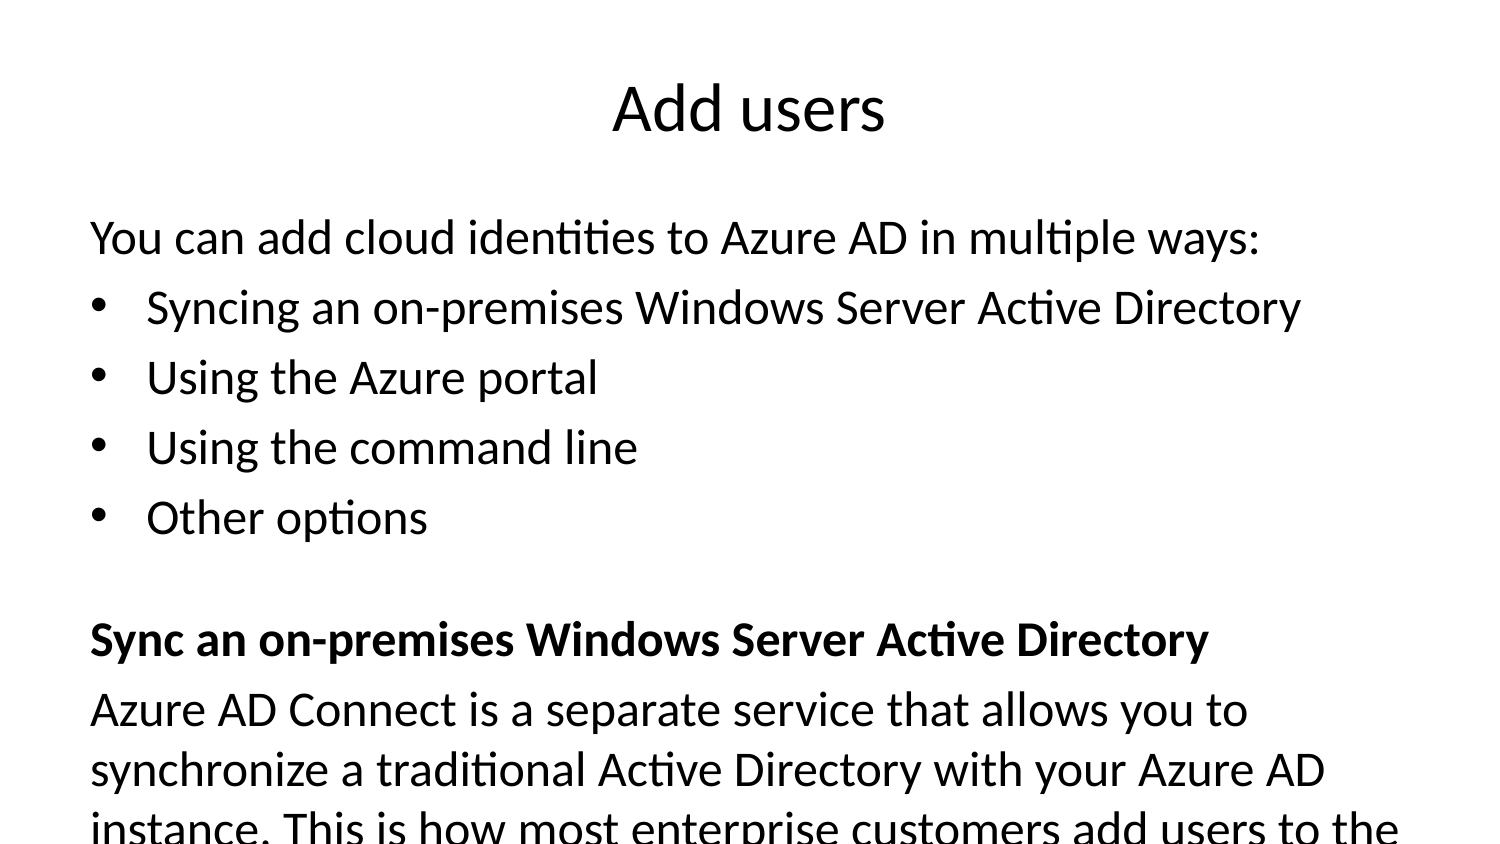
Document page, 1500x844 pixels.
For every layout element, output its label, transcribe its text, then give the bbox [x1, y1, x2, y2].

title Add users [75, 33, 1425, 175]
list You can add cloud identities to Azure AD in multiple ways: Syncing an on-premises Windows Server Active Directory Using the Azure portal Using the command line Other options Sync an on-premises Windows Server Active Directory Azure AD Connect is a separate service that allows you to synchronize a traditional Active Directory with your Azure AD instance. This is how most enterprise customers add users to the directory. The advantage to this approach is users can use single sign-on (SSO) to access local and cloud-based resources. Use the Azure portal You can manually add new users through the Azure portal. This is the easiest way to add a small set of users. You need to be in the User Administrator role to perform this function. To add a new user with the Azure portal, in the top menu bar, select New user. Screenshot showing the New User button highlighted in the Azure AD portal. In addition to Name and User name, you can add profile information, like Job Title and Department. Screenshot showing the New user dialog. The default behavior is to create a new user in the organization. The user will have a username with the default domain name assigned to the directory such as alice@staracoustics.onmicrosoft.com. You can also invite a user into the directory. In this case, an email is sent to a known email address and an account is created and associated with that email address if they accept the invitation. Screenshot showing the invite screen. The invited user will need to create an associated Microsoft account (MSA) if that specific email address isn’t associated with one and the account will be added to the Azure AD as a guest user. Use the command line If you have a lot of users to add, a better option is to use a command-line tool. You can run the New-AzureADUser Azure PowerShell command to add cloud-based users. # Create a password object $PasswordProfile = New-Object -TypeName Microsoft.Open.AzureAD.Model.PasswordProfile # Assign the password $PasswordProfile.Password = "<Password>" # Create the new user New-AzureADUser -AccountEnabled $True -DisplayName "Abby Brown" -PasswordProfile $PasswordProfile -MailNickName "AbbyB" -UserPrincipalName "AbbyB@contoso.com" The command will return the new user object you created. ObjectId DisplayName UserPrincipalName UserType -------- ----------- ----------------- -------- f36634c8-8a93-4909-9248-0845548bc515 Abby Brown AbbyB@contoso.com Member If you prefer a more standard command-line interface, you can use the Azure CLI: az ad user create --display-name "Abby Brown" \ --password "<password>" \ --user-principal-name "AbbyB@contoso.com" \ --force-change-password-next-login true \ --mail-nickname "AbbyB" Command-line tools allow you to add users in bulk through scripting. The most common approach for this is to use a comma-separated values (CSV) file. You can either manually create this file or export the file from an existing data source. If you’re planning to use a CSV, here are some things to think about: Naming conventions. Establish or implement a naming convention for usernames, display names, and aliases. For example, a username might consist of the last name, followed by a period (.), followed by the first name—for example, Smith.John@contoso.com. Passwords. Implement a convention for the initial password of a newly created user. Determine how new users will receive their passwords in a security-enhanced way. A commonly used method is generating a random password and then emailing it to the new user or their manager. To use a CSV with Azure PowerShell: Run the Connect-AzureAD command to create an Azure PowerShell connection to your directory. Connect with an admin account that has privileges on your directory. Create new password profiles for the new users. The passwords for the new users need to conform to the password complexity rules you have set for your directory. Use Import-CSV to import the CSV. You need to specify the path and file name of the CSV. Loop through the users in the file, constructing the user parameters needed for each user. Example parameters are User Principal Name, Display Name, Given Name, Department, and Job Title. Run the New-AzureADUser command to create each user. Be sure to enable each account. Other options You can also add users to Azure AD programmatically using the Azure AD Graph API, or through the Microsoft 365 Admin Center, and the Microsoft Intune Admin console if you are sharing the same directory. [75, 196, 1425, 754]
